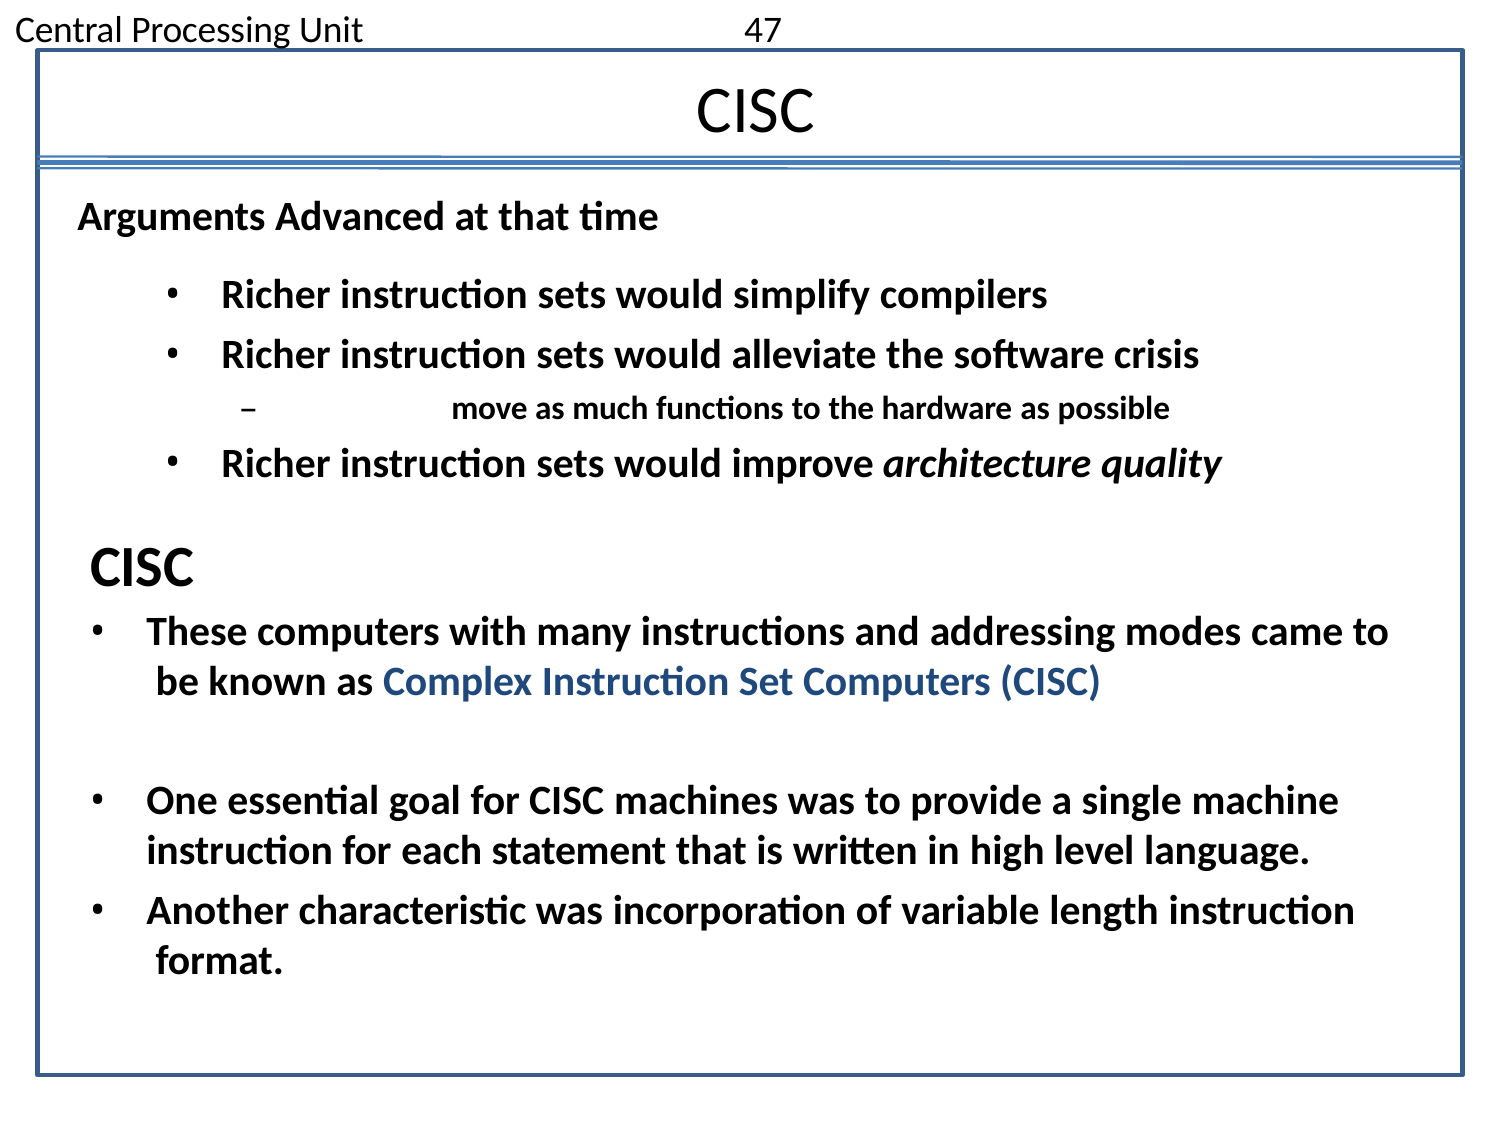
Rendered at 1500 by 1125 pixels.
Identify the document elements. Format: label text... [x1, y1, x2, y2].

title CISC [694, 63, 818, 254]
text_box [818, 155, 1463, 159]
text_box [1394, 160, 1463, 166]
text_box 47 [742, 2, 785, 50]
text_box Arguments Advanced at that time Richer instruction sets would simplify compilers Richer instruction sets would alleviate the software crisis – move as much functions to the hardware as possible Richer instruction sets would improve architecture quality CISC These computers with many instructions and addressing modes came to be known as Complex Instruction Set Computers (CISC) One essential goal for CISC machines was to provide a single machine instruction for each statement that is written in high level language. Another characteristic was incorporation of variable length instruction format. [75, 158, 1394, 984]
text_box [37, 160, 75, 165]
text_box Central Processing Unit [12, 2, 370, 50]
